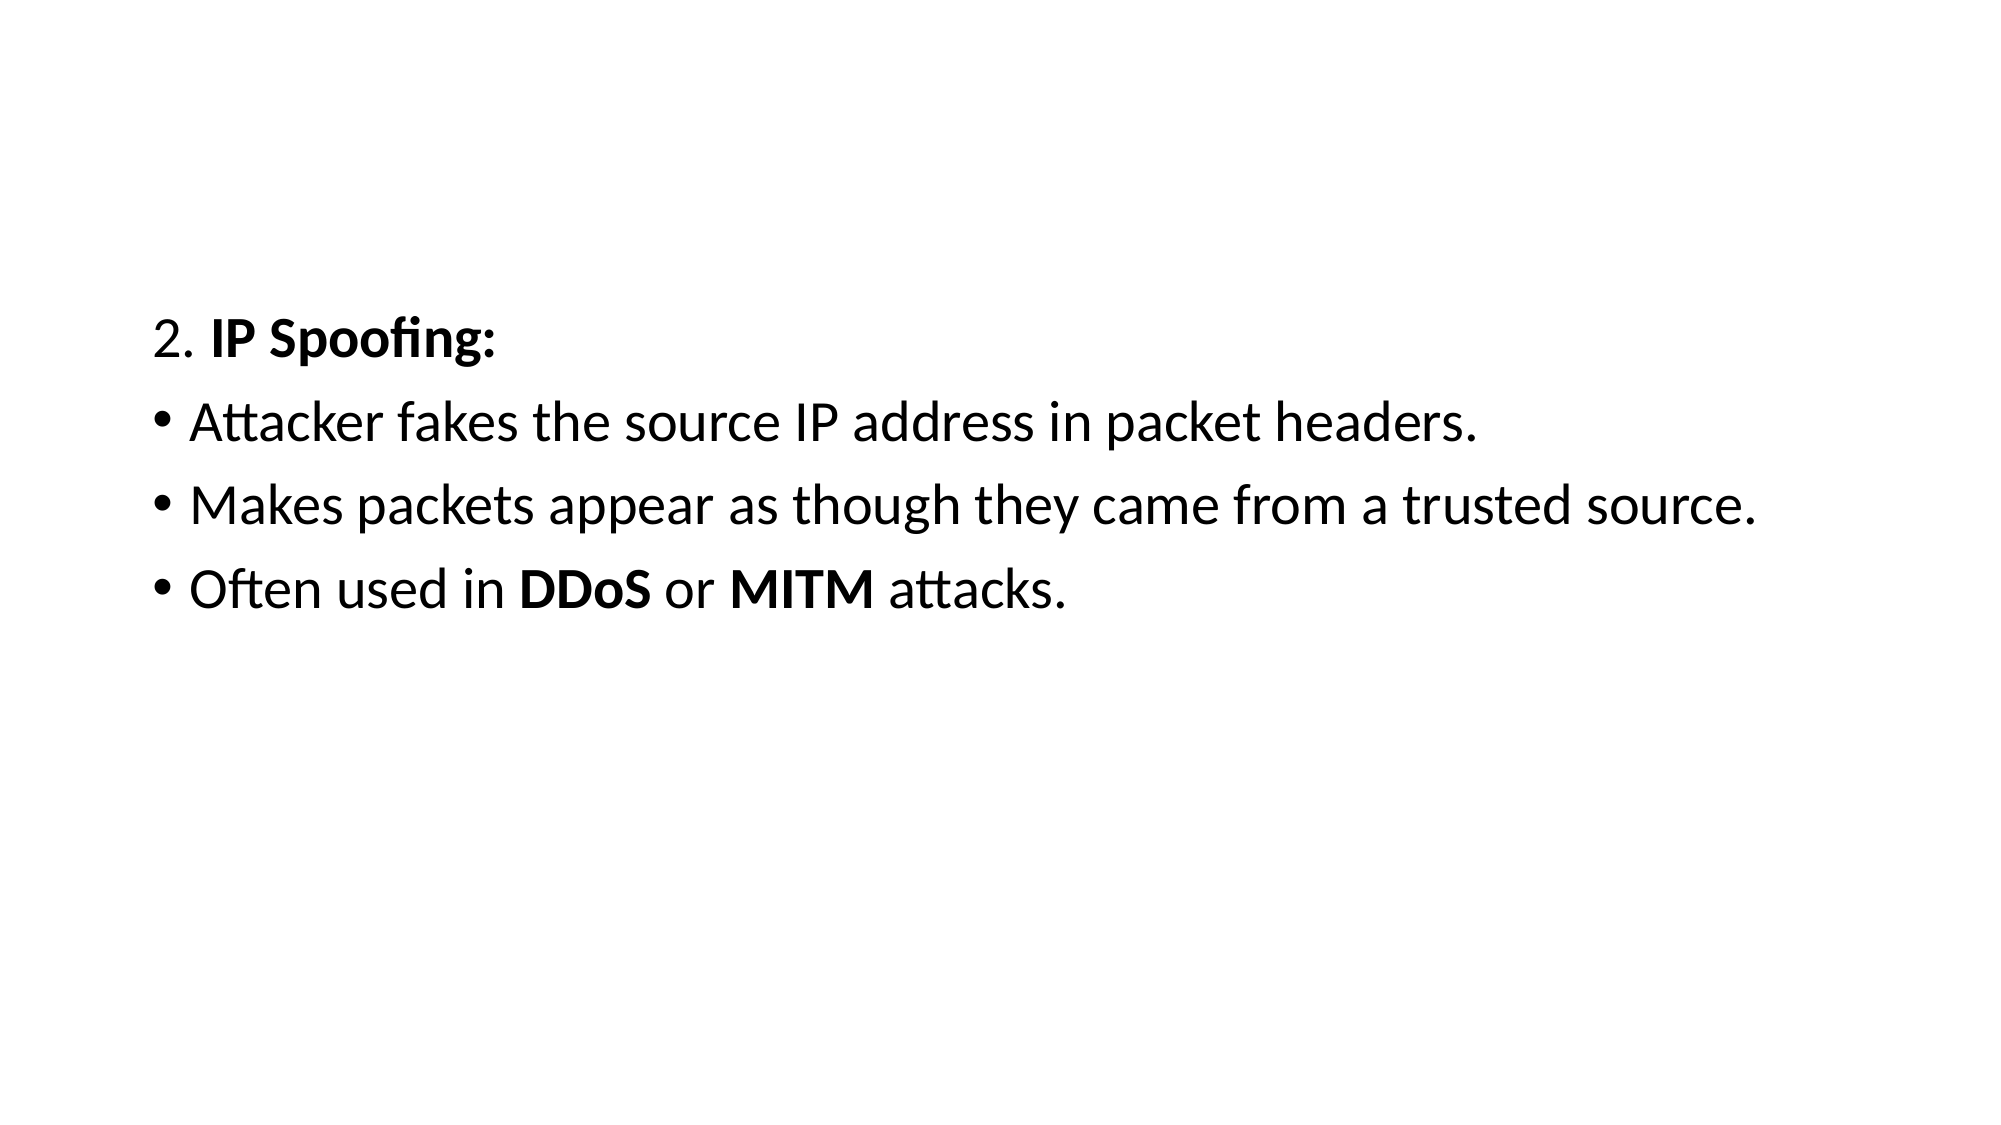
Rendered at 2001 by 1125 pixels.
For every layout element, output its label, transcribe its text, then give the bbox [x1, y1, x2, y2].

list 2. IP Spoofing: Attacker fakes the source IP address in packet headers. Makes packets appear as though they came from a trusted source. Often used in DDoS or MITM attacks. [137, 299, 1863, 1014]
